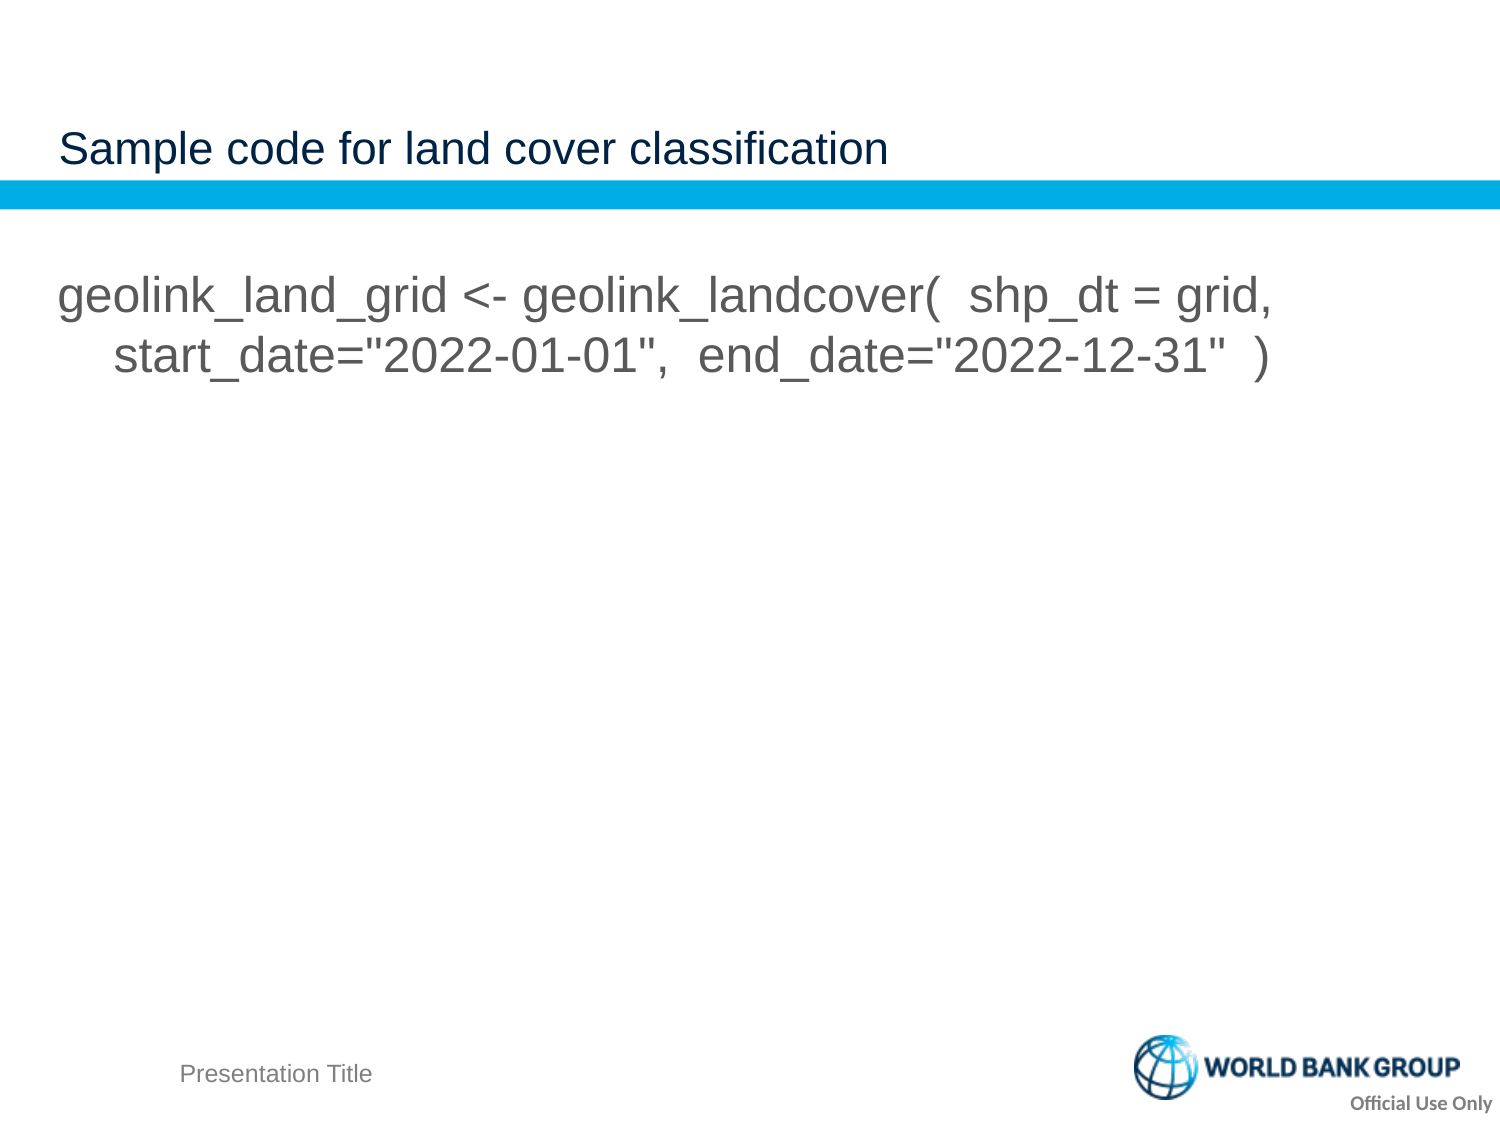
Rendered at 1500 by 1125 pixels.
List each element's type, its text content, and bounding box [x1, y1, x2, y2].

title Sample code for land cover classification [58, 49, 1447, 174]
list geolink_land_grid <- geolink_landcover( shp_dt = grid, start_date="2022-01-01", end_date="2022-12-31" ) [57, 261, 1449, 1020]
picture [1134, 1035, 1460, 1100]
footer Presentation Title [164, 1042, 1101, 1103]
